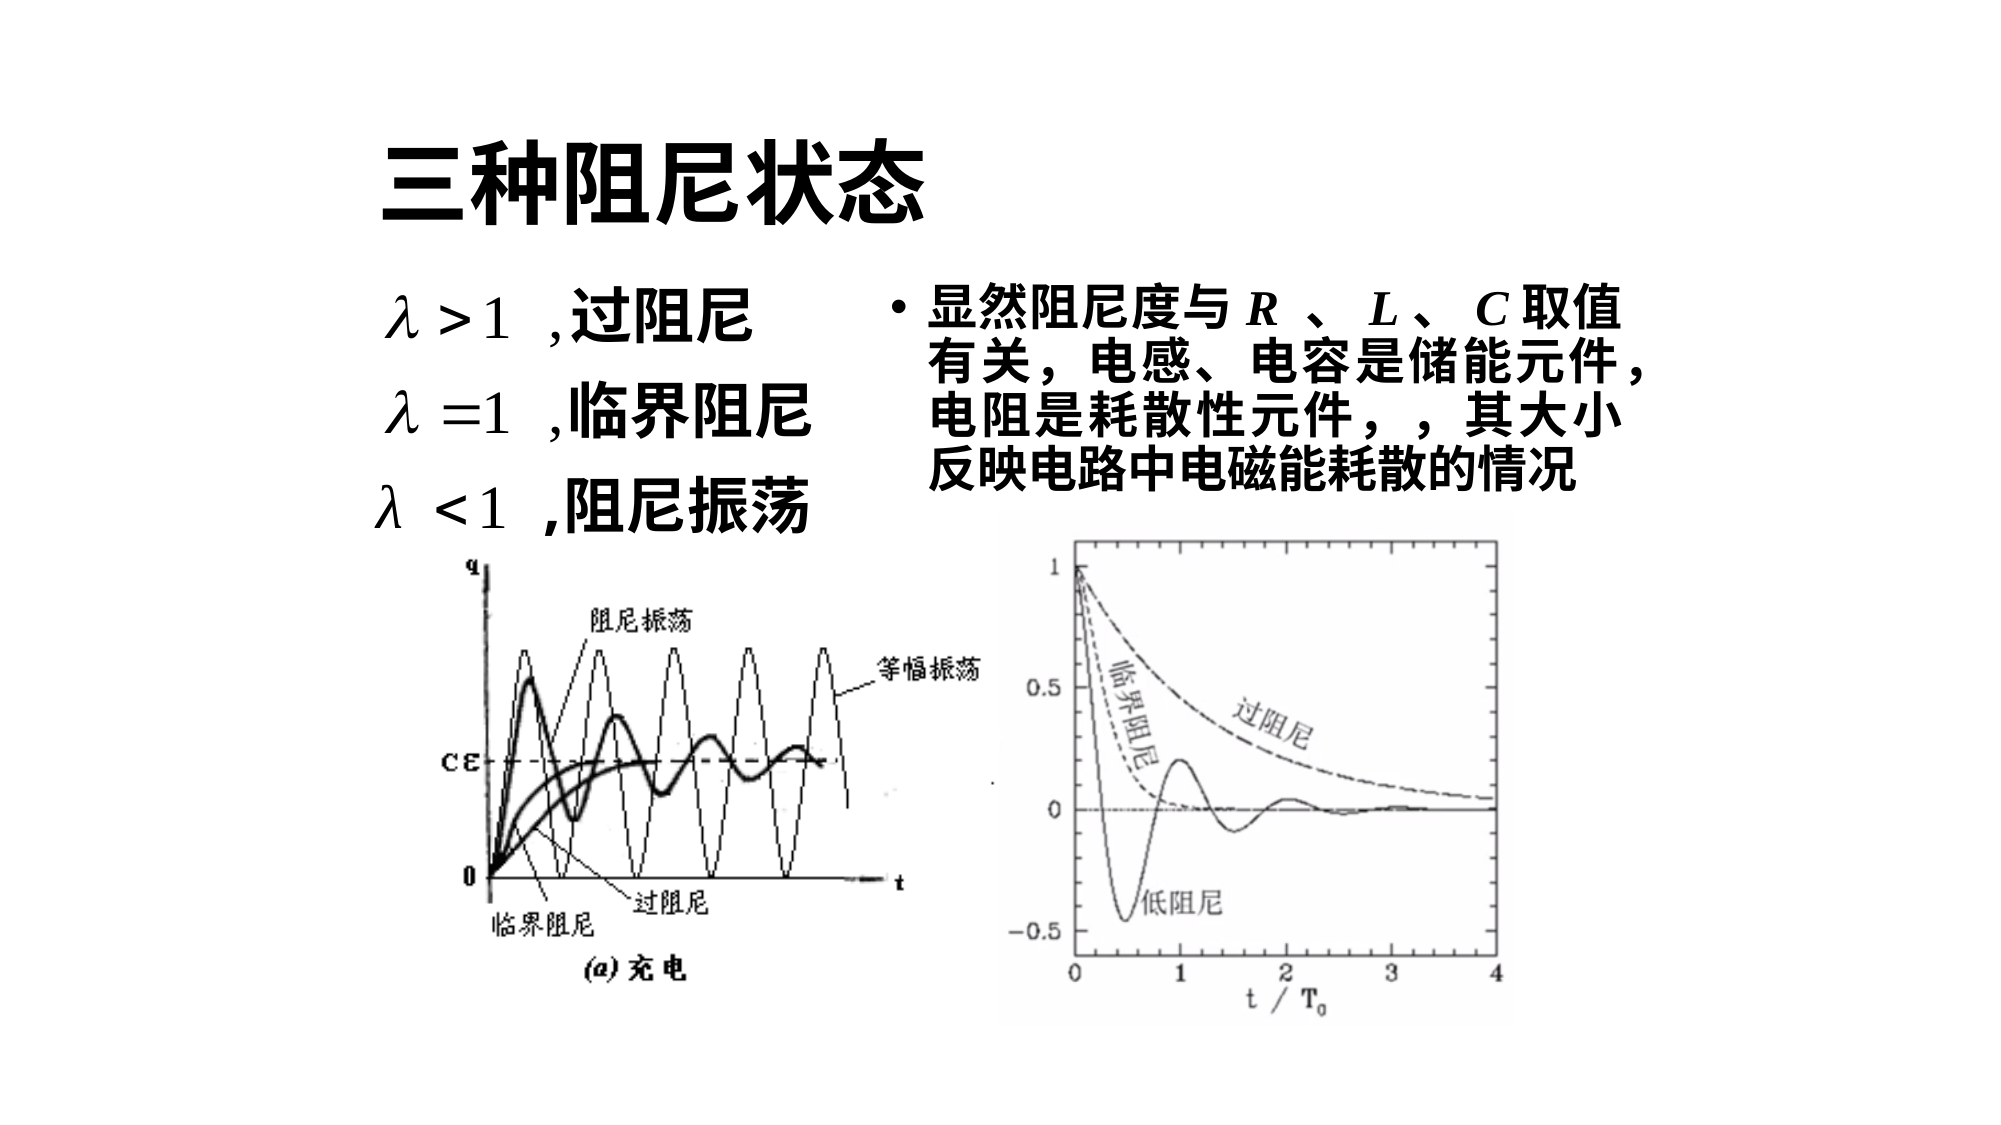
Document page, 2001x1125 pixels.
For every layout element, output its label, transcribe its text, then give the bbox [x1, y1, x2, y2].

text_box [424, 549, 999, 1001]
list 显然阻尼度与R 、L、C取值有关，电感、电容是储能元件，电阻是耗散性元件，，其大小反映电路中电磁能耗散的情况 [875, 275, 1638, 402]
title 三种阻尼状态 [362, 125, 1007, 250]
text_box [374, 274, 825, 557]
list 显然阻尼度与R 、L、C取值有关，电感、电容是储能元件，电阻是耗散性元件，，其大小反映电路中电磁能耗散的情况 [875, 478, 1638, 538]
picture [999, 510, 1513, 1026]
text_box [825, 402, 2000, 478]
text_box [893, 496, 2000, 572]
